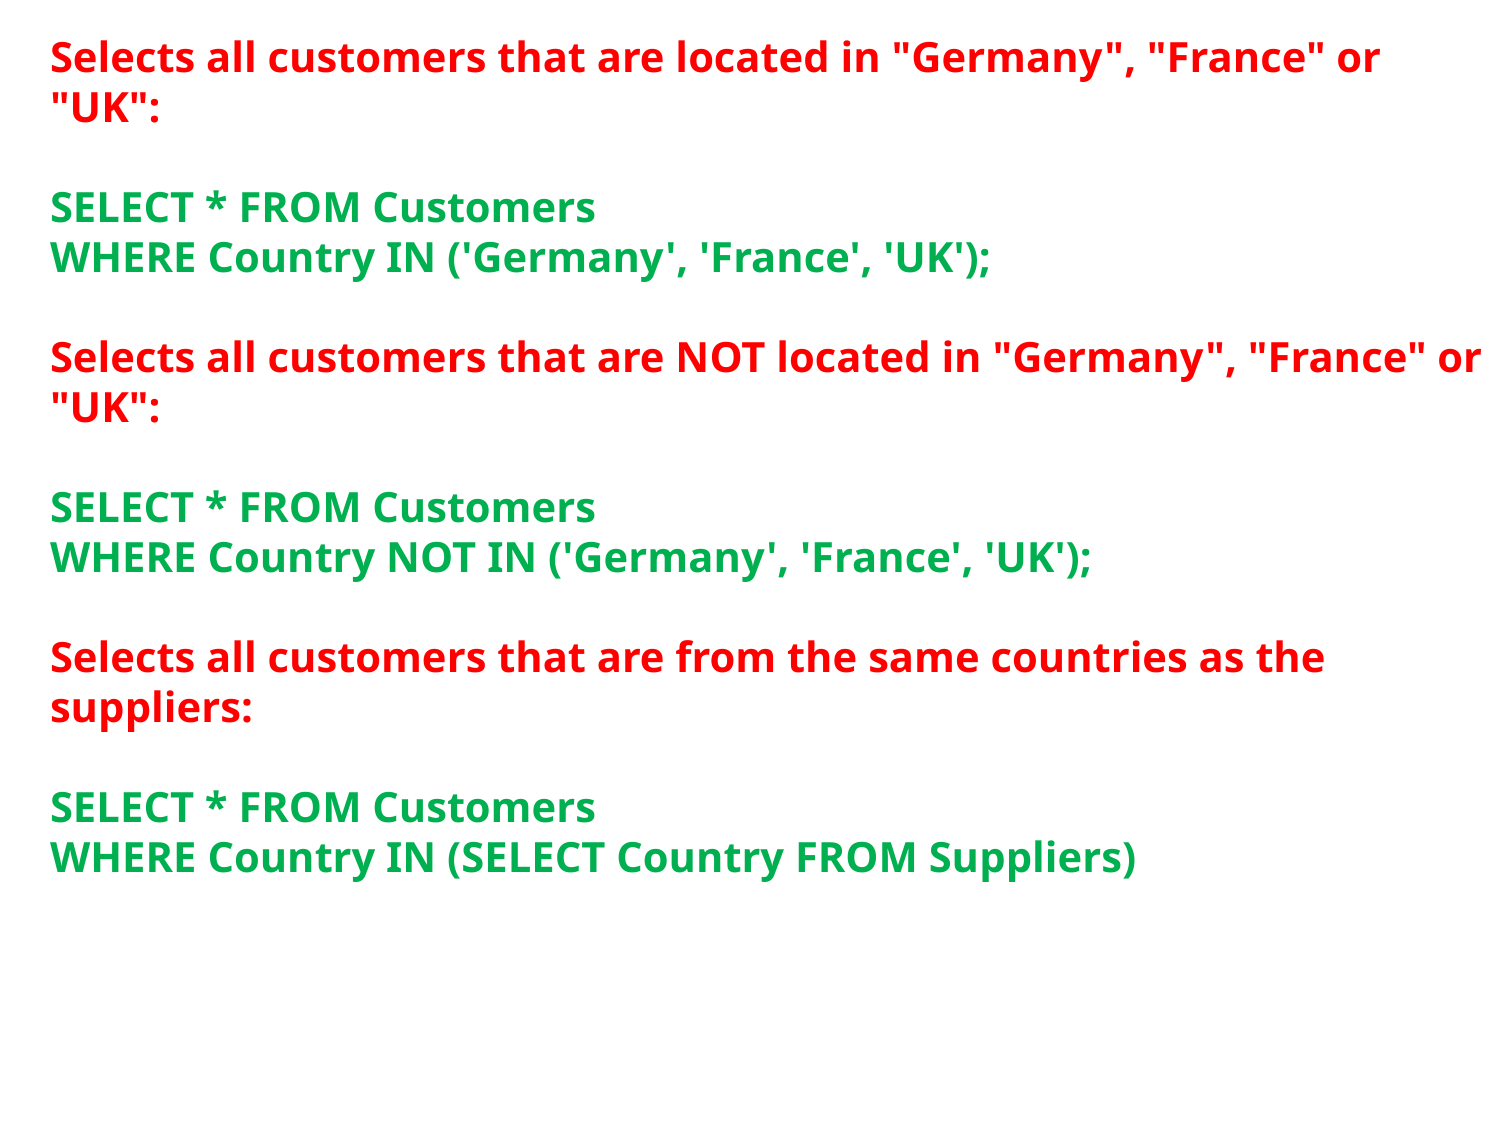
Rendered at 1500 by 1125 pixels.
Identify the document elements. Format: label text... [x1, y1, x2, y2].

text_box Selects all customers that are located in "Germany", "France" or "UK": SELECT * FROM Customers WHERE Country IN ('Germany', 'France', 'UK'); Selects all customers that are NOT located in "Germany", "France" or "UK": SELECT * FROM Customers WHERE Country NOT IN ('Germany', 'France', 'UK'); Selects all customers that are from the same countries as the suppliers: SELECT * FROM Customers WHERE Country IN (SELECT Country FROM Suppliers) [35, 23, 1500, 979]
